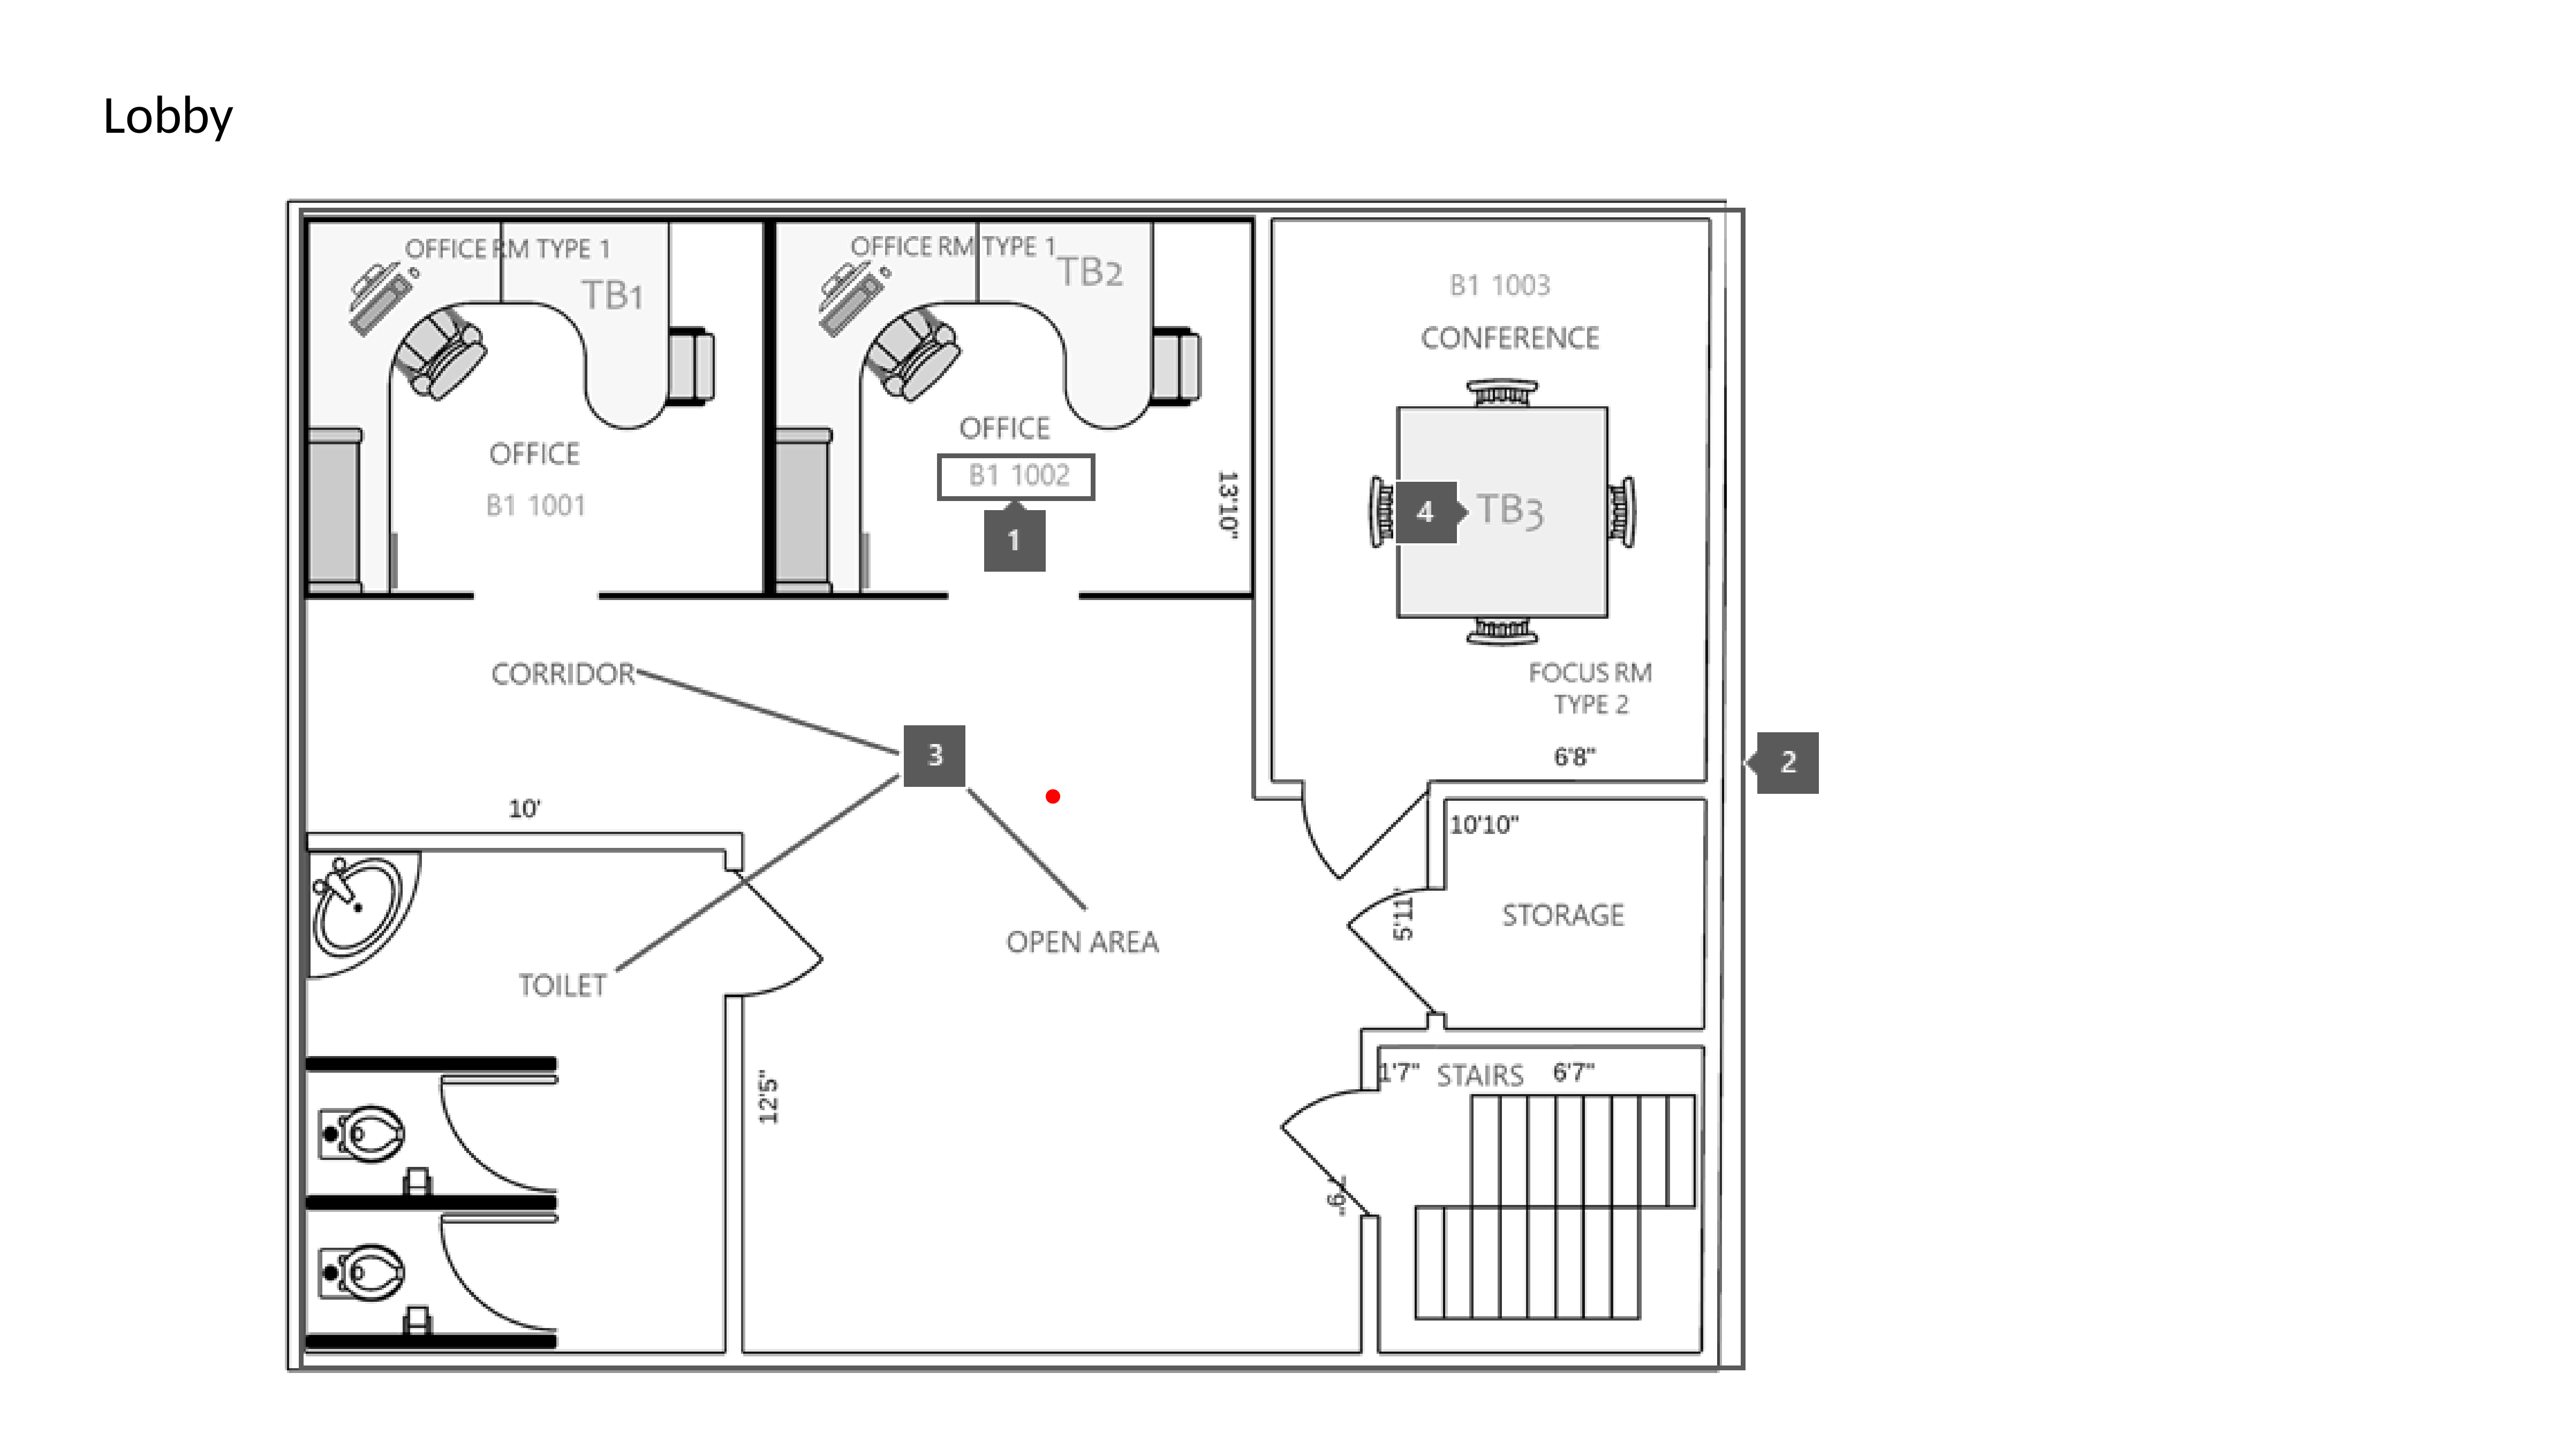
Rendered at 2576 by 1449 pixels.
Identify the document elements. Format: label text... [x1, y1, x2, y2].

text_box Lobby [95, 75, 429, 148]
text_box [1042, 785, 1074, 818]
picture [285, 199, 1862, 1373]
